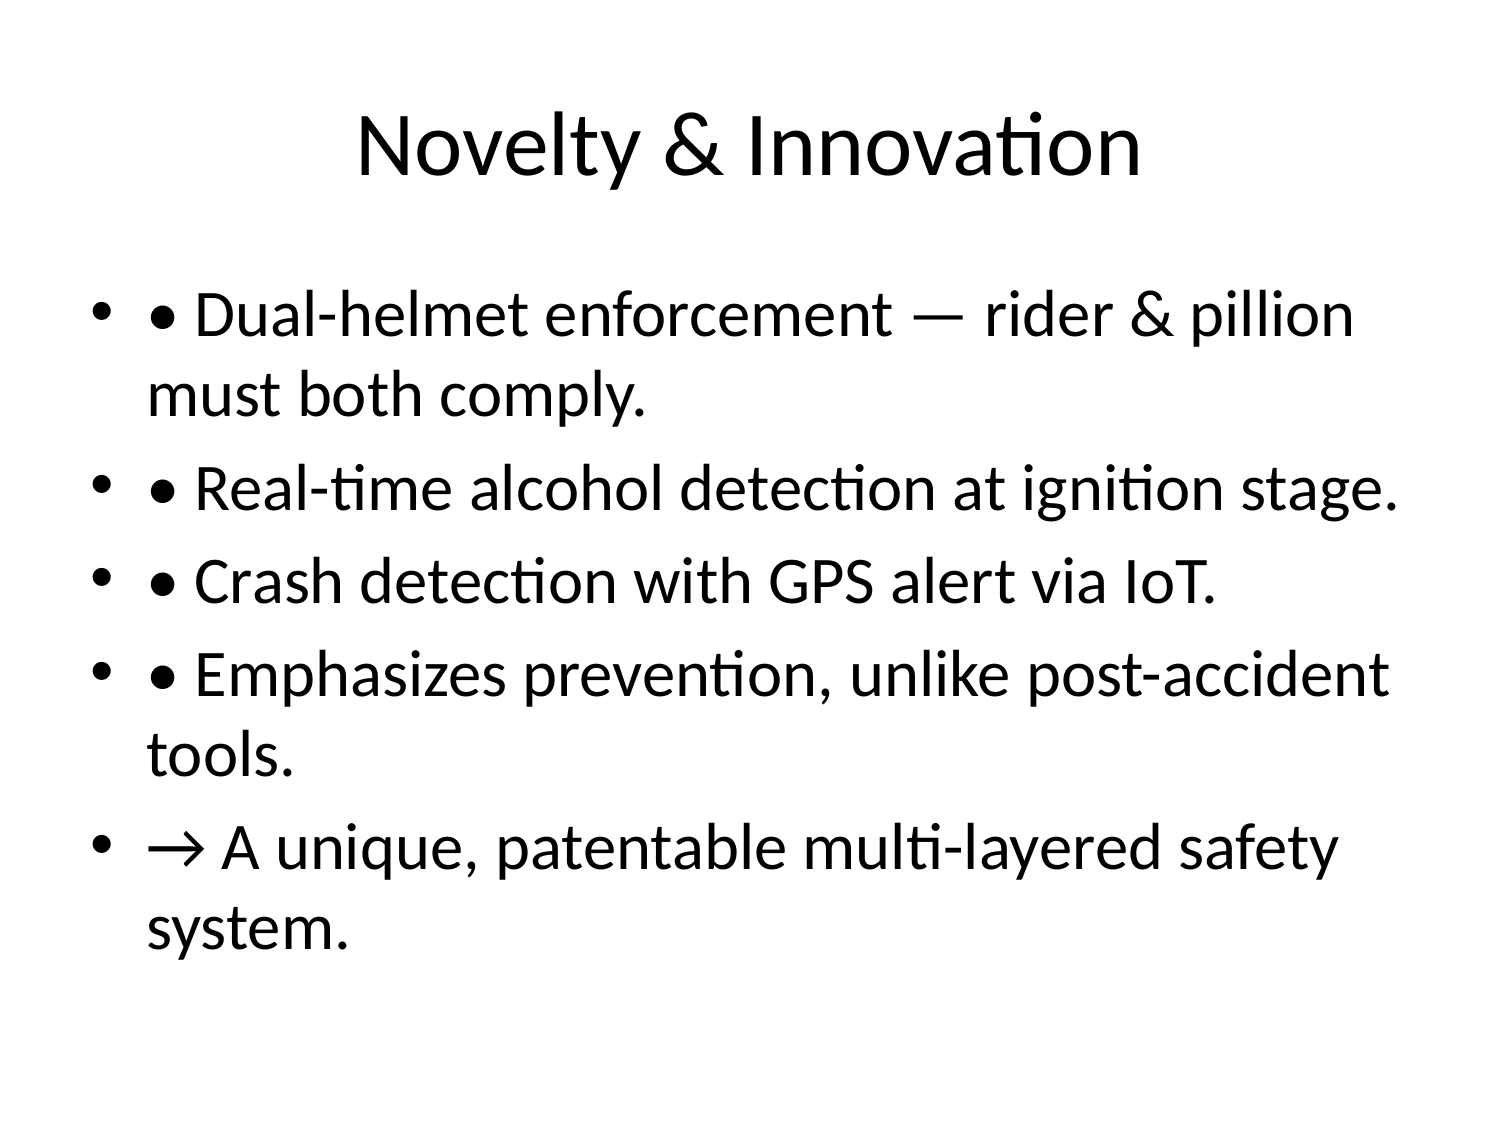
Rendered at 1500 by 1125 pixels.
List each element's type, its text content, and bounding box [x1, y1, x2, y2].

list • Dual-helmet enforcement — rider & pillion must both comply. • Real-time alcohol detection at ignition stage. • Crash detection with GPS alert via IoT. • Emphasizes prevention, unlike post-accident tools. → A unique, patentable multi-layered safety system. [75, 262, 1425, 1005]
title Novelty & Innovation [75, 45, 1425, 233]
